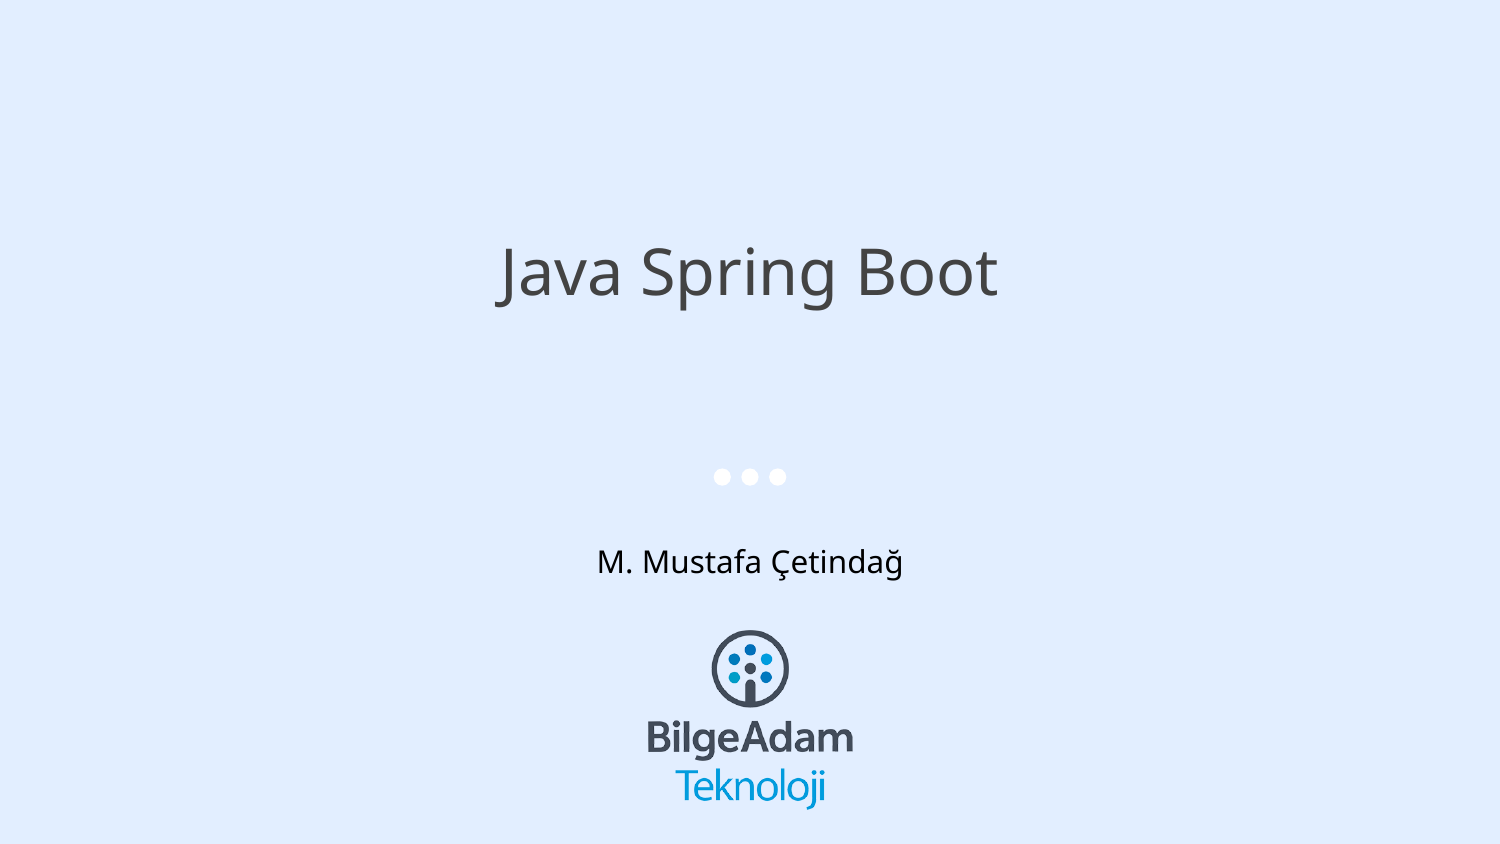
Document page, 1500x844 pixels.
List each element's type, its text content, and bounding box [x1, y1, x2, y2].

picture [588, 619, 912, 821]
subtitle M. Mustafa Çetindağ [119, 524, 1381, 598]
title Java Spring Boot [110, 210, 1390, 330]
